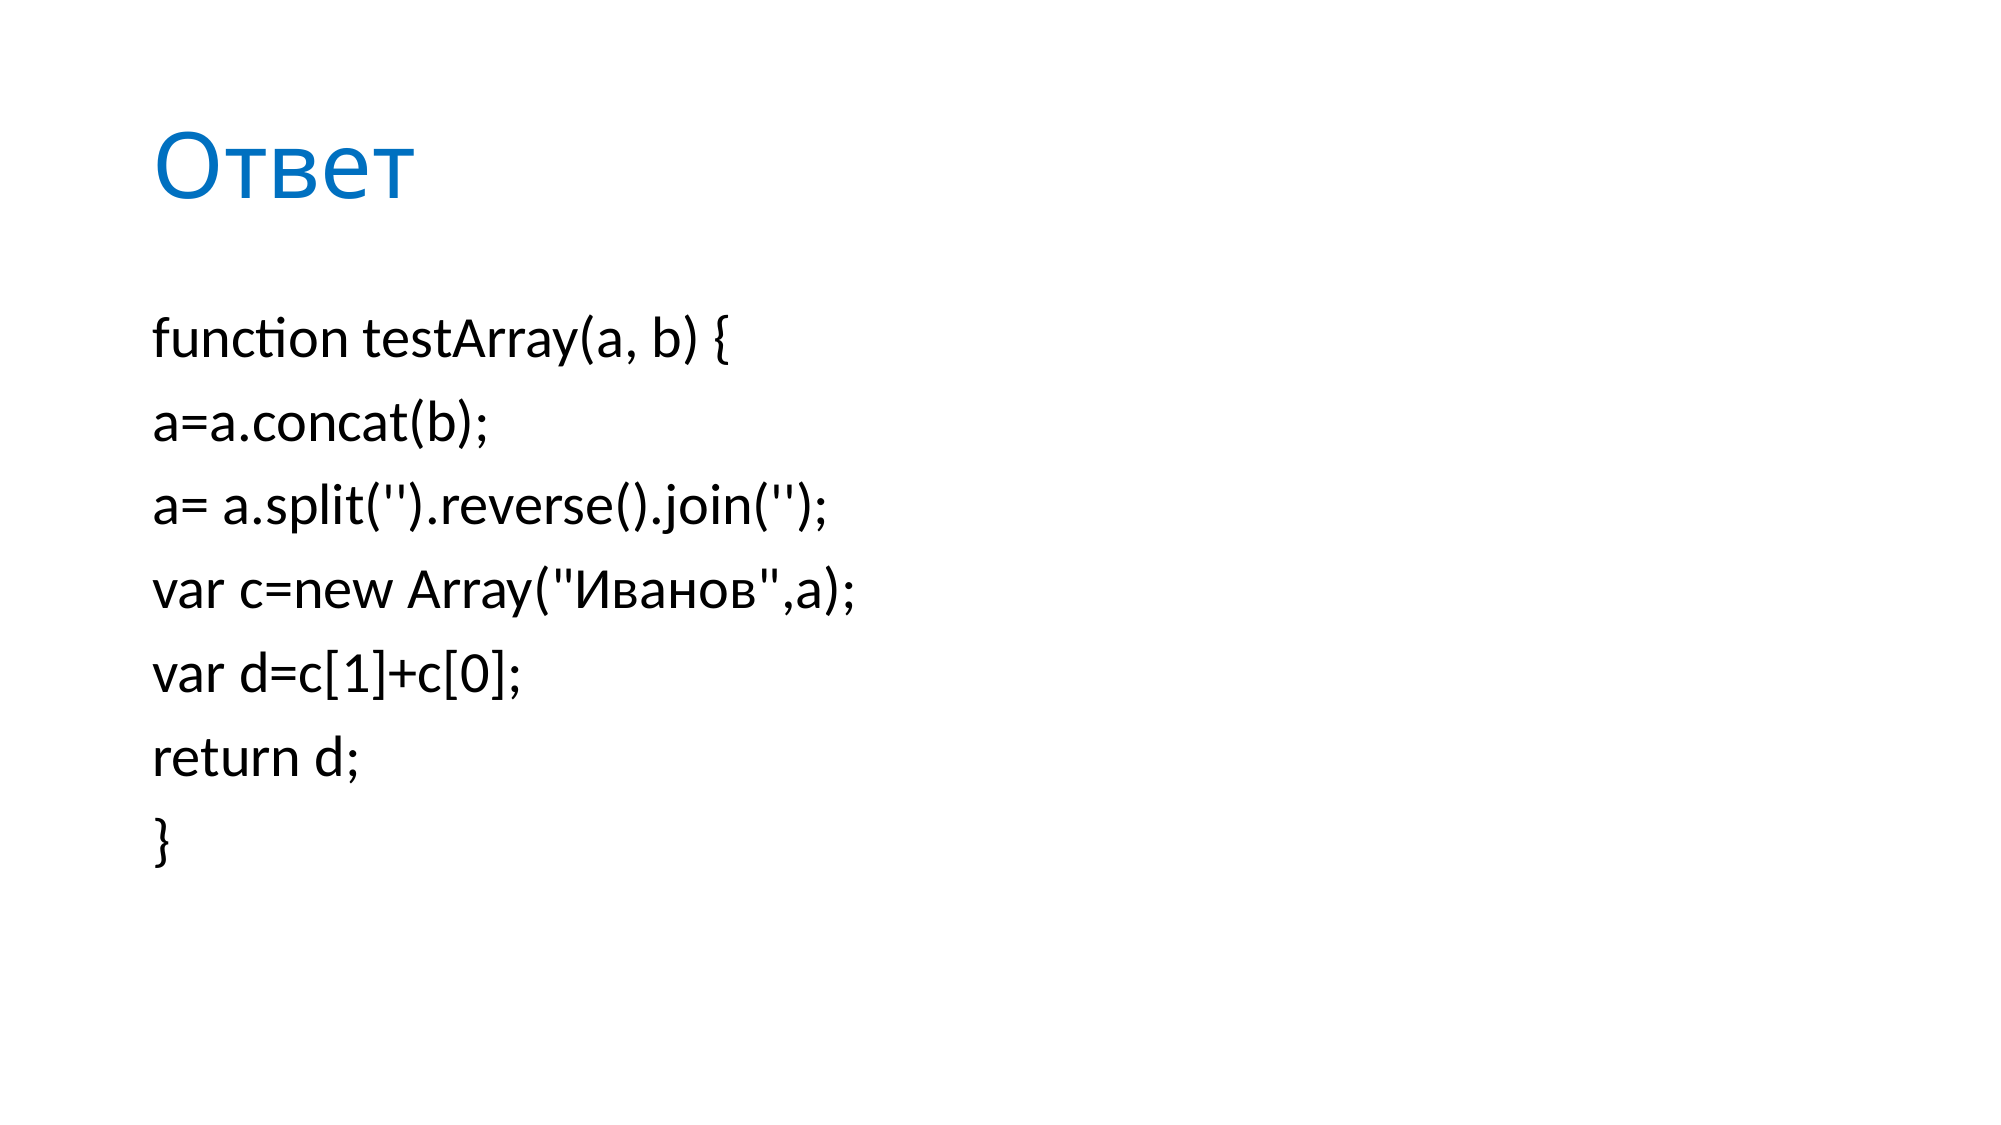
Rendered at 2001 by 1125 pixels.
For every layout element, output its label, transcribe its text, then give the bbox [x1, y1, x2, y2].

title Ответ [137, 59, 1863, 278]
list function testArray(a, b) { a=a.concat(b); a= a.split('').reverse().join(''); var c=new Array("Иванов",a); var d=c[1]+c[0]; return d; } [137, 299, 1863, 1014]
